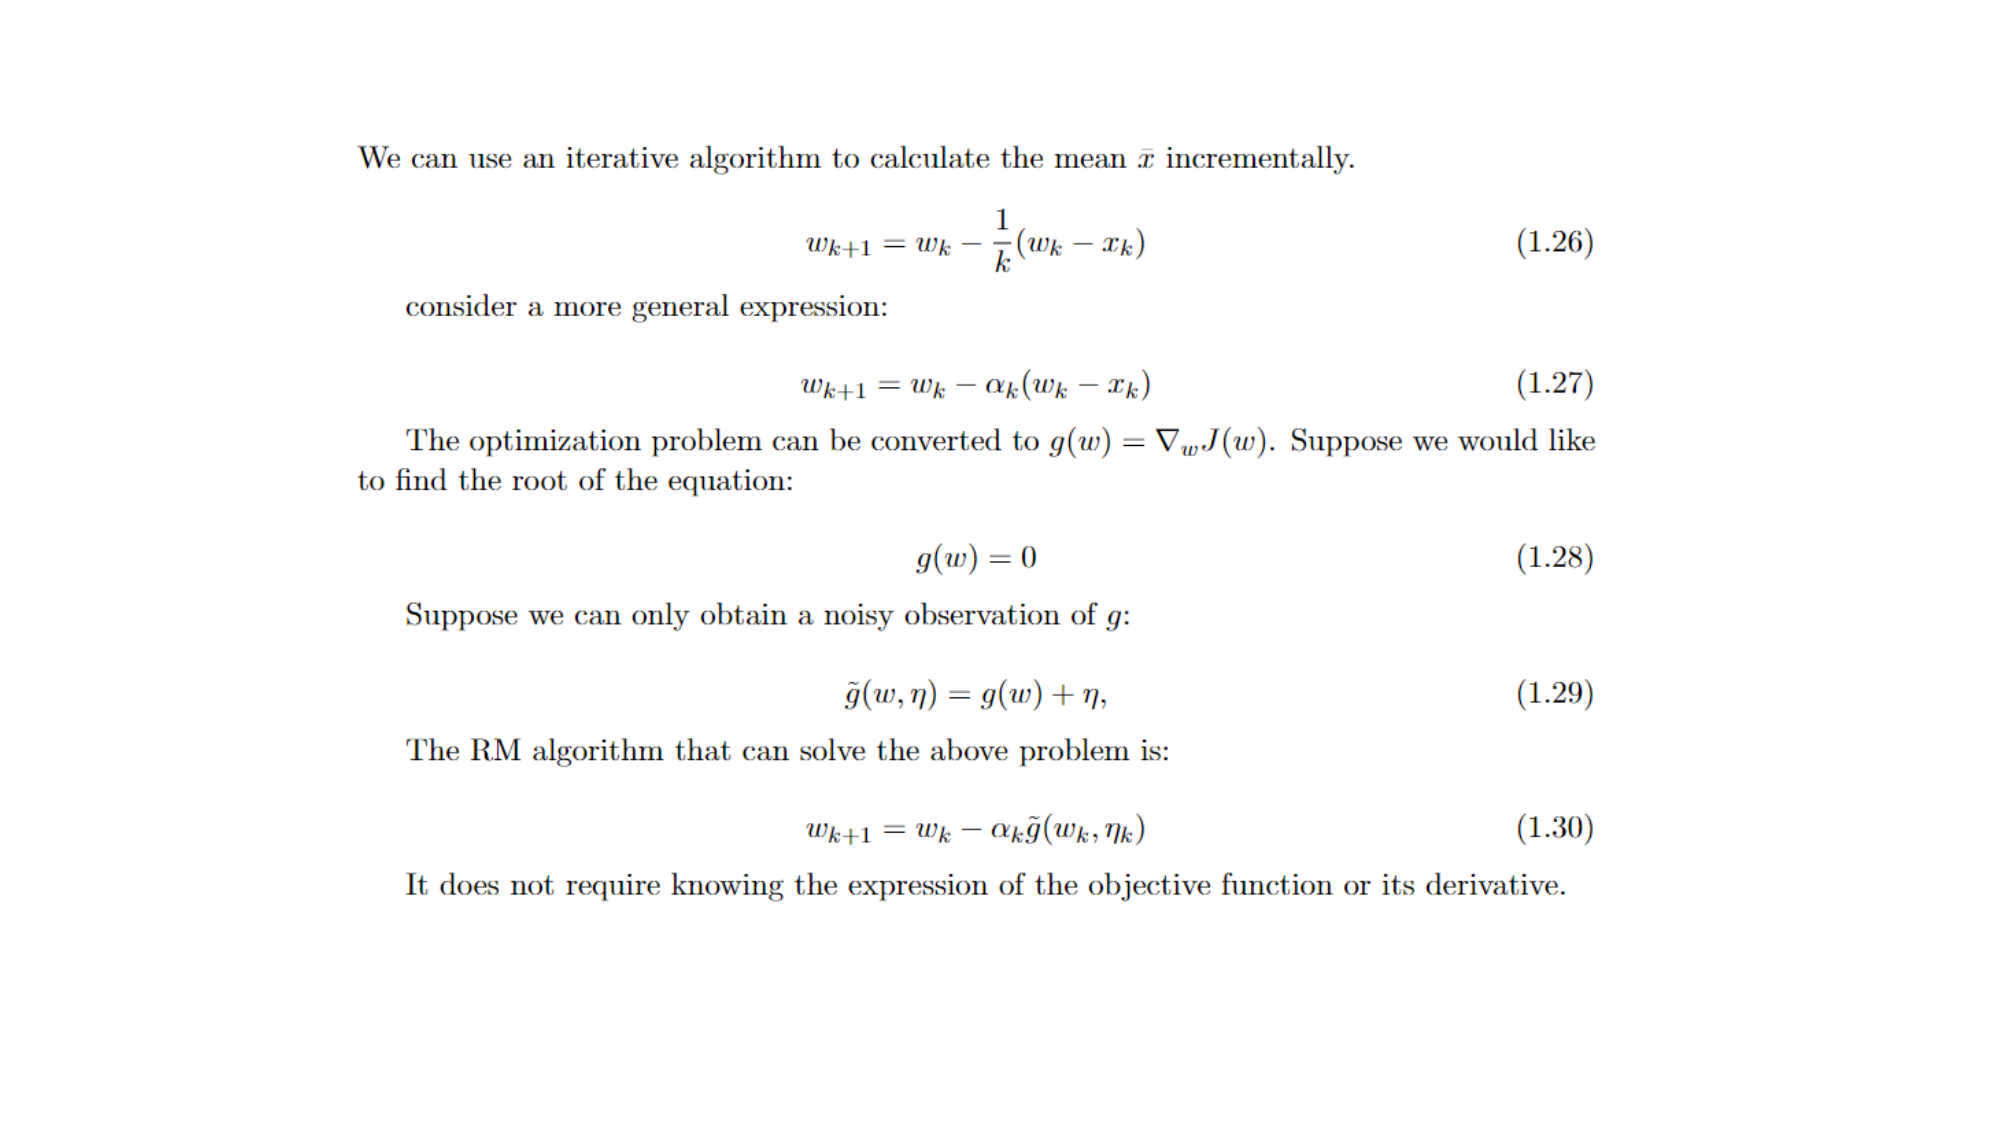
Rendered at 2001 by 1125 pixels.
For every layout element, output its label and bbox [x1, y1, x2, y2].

picture [352, 135, 1617, 914]
